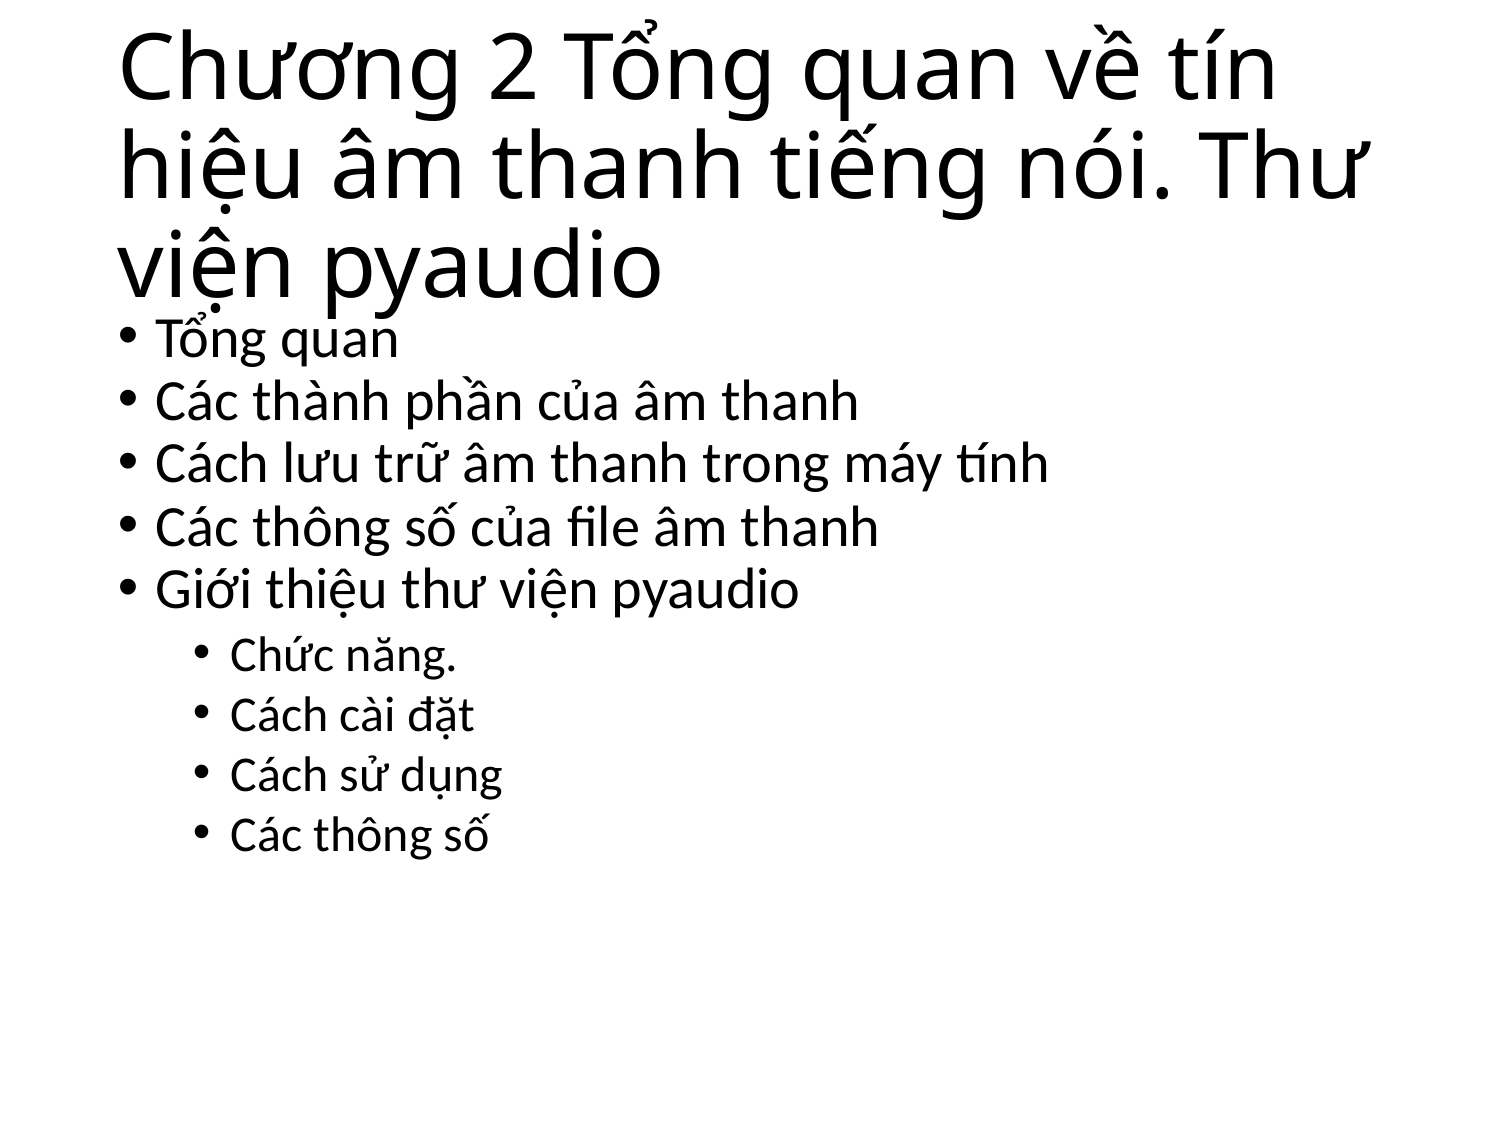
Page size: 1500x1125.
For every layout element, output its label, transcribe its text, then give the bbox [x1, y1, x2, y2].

text_box Tổng quan Các thành phần của âm thanh Cách lưu trữ âm thanh trong máy tính Các thông số của file âm thanh Giới thiệu thư viện pyaudio Chức năng. Cách cài đặt Cách sử dụng Các thông số [103, 299, 1397, 1014]
text_box Chương 2 Tổng quan về tín hiệu âm thanh tiếng nói. Thư viện pyaudio [103, 59, 1397, 278]
